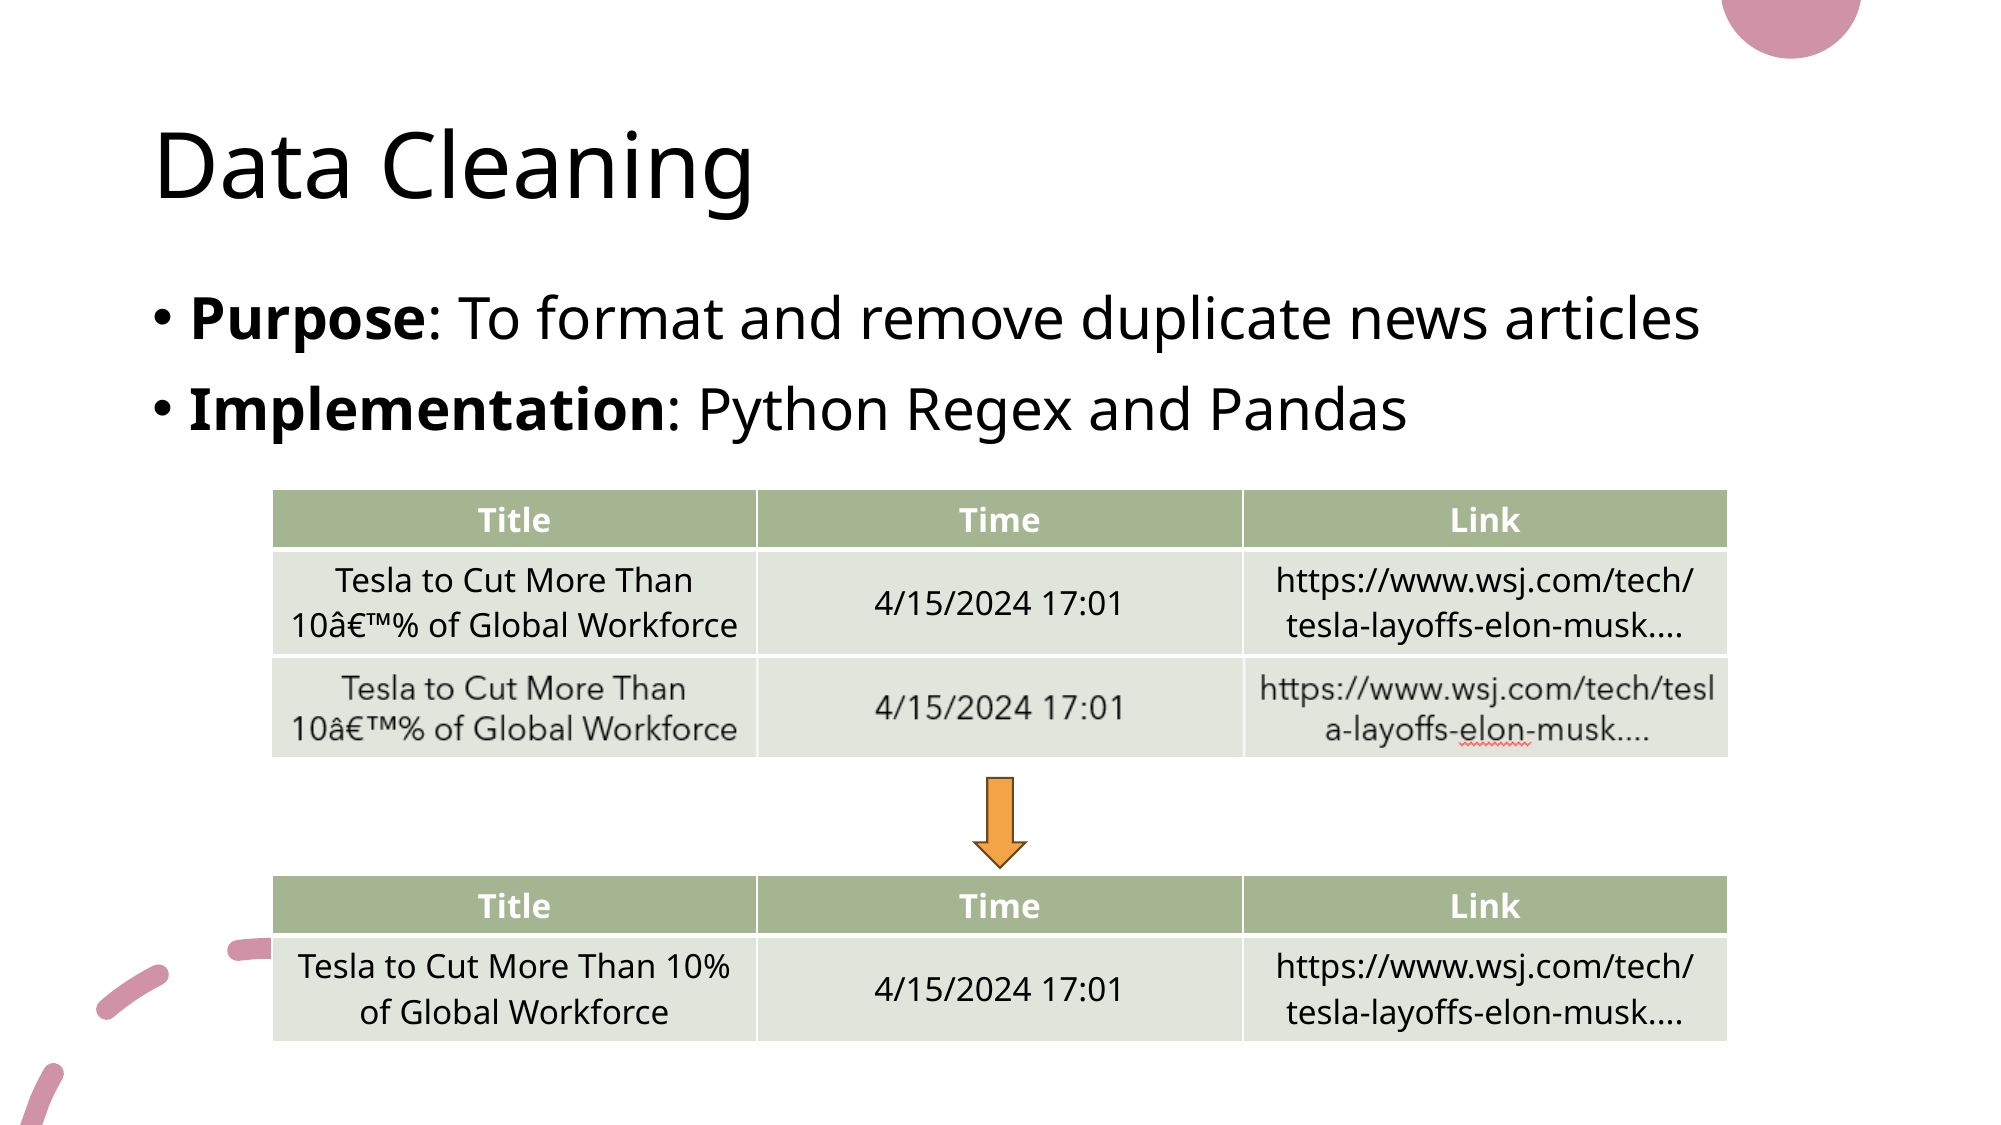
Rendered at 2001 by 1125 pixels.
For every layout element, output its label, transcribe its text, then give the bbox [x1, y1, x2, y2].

picture [271, 658, 1728, 757]
title Data Cleaning [137, 59, 1863, 273]
table_cell Tesla to Cut More Than 10â€™% of Global Workforce [273, 552, 756, 654]
table_header Link [1244, 876, 1727, 933]
table_cell https://www.wsj.com/tech/tesla-layoffs-elon-musk.... [1244, 938, 1727, 1041]
table_header Link [1244, 490, 1727, 547]
table_header Title [273, 876, 756, 933]
table_cell https://www.wsj.com/tech/tesla-layoffs-elon-musk.... [1244, 552, 1727, 654]
table_header Time [758, 490, 1242, 547]
table_header Title [273, 490, 756, 547]
list Purpose: To format and remove duplicate news articles Implementation: Python Regex and Pandas [137, 273, 1863, 907]
table_header Time [758, 876, 1242, 933]
table_cell 4/15/2024 17:01 [758, 938, 1242, 1041]
table_cell Tesla to Cut More Than 10% of Global Workforce [273, 938, 756, 1041]
table_cell 4/15/2024 17:01 [758, 552, 1242, 654]
text_box [972, 776, 1028, 870]
